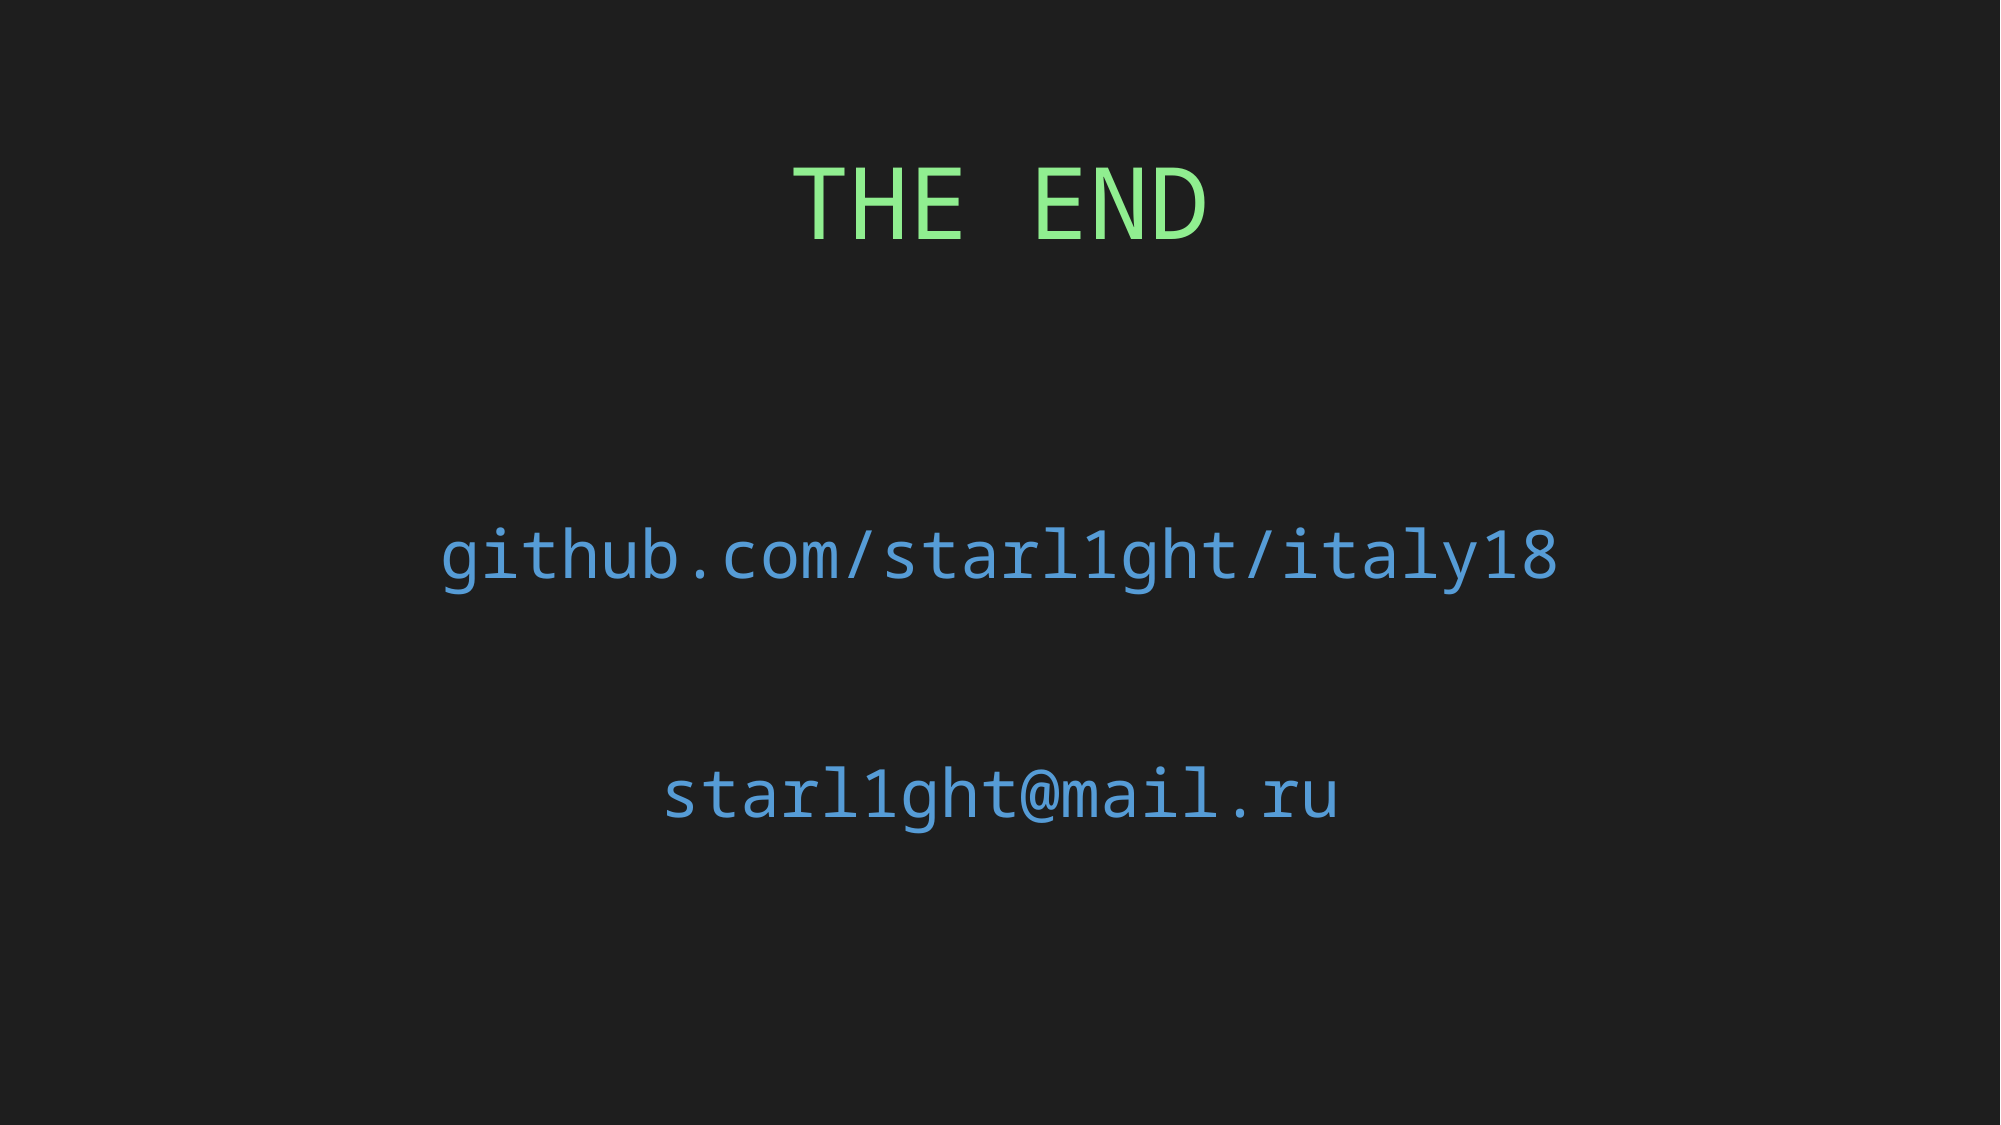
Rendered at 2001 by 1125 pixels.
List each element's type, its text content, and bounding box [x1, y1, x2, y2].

text_box THE END [748, 132, 1252, 268]
text_box github.com/starl1ght/italy18 starl1ght@mail.ru [331, 424, 1669, 839]
